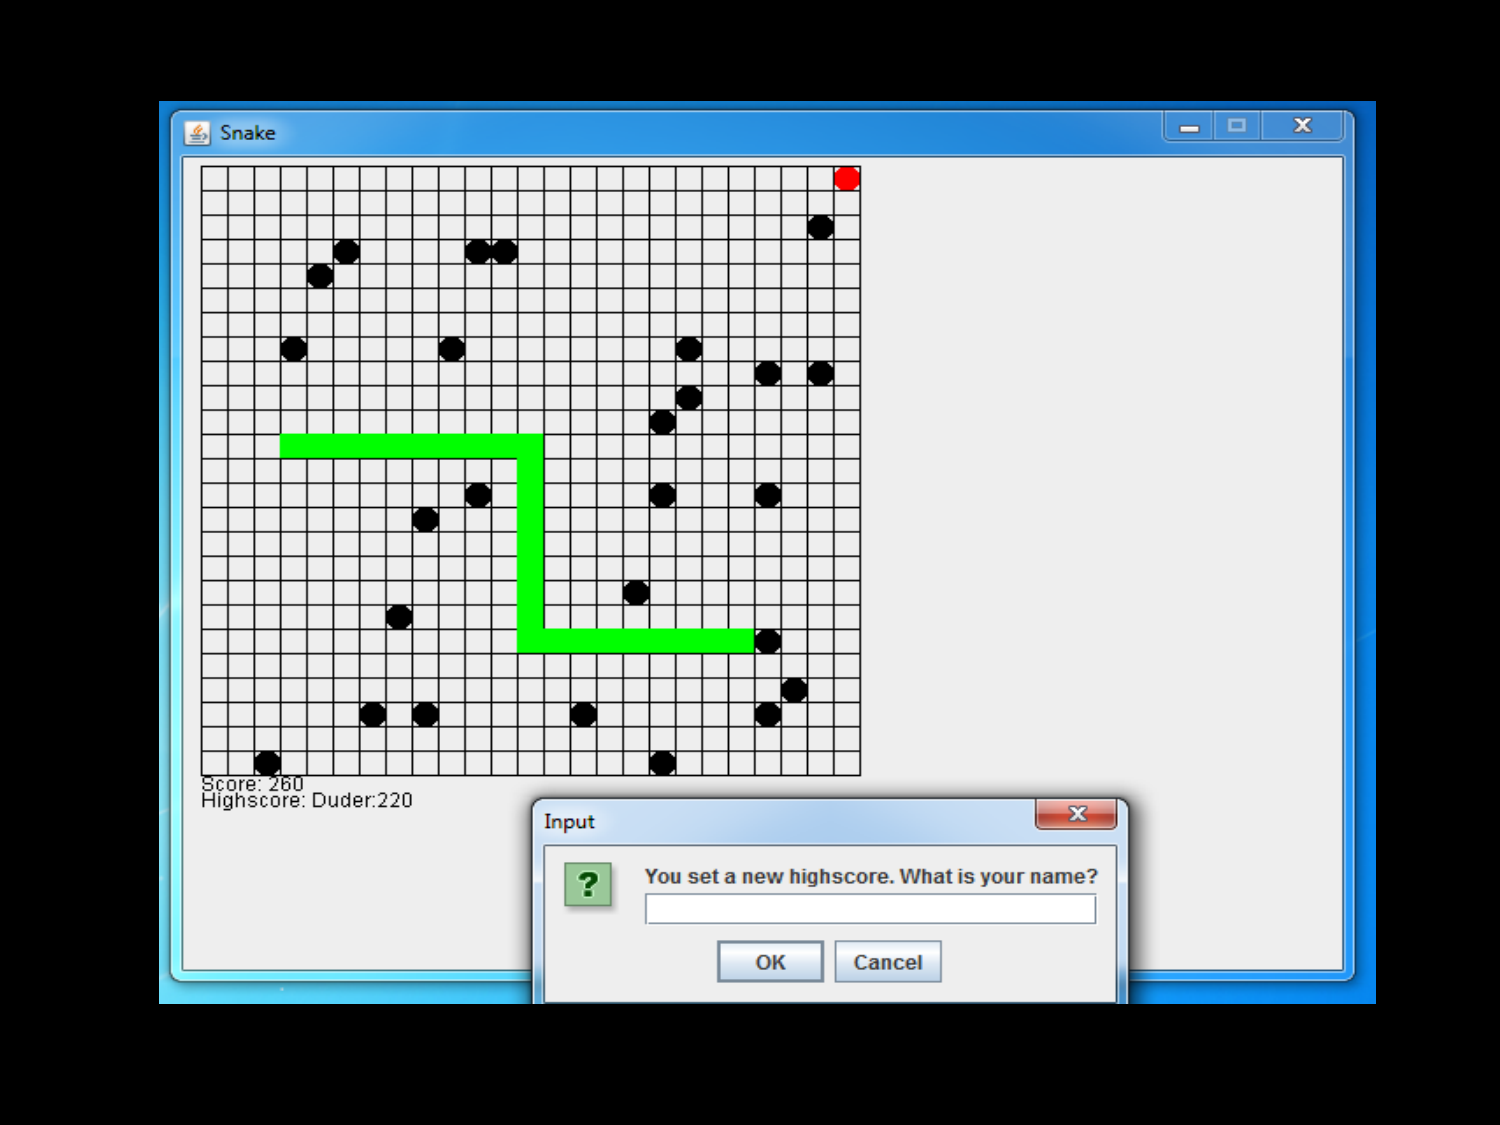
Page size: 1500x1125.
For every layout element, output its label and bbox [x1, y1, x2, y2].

list [159, 101, 1377, 1004]
